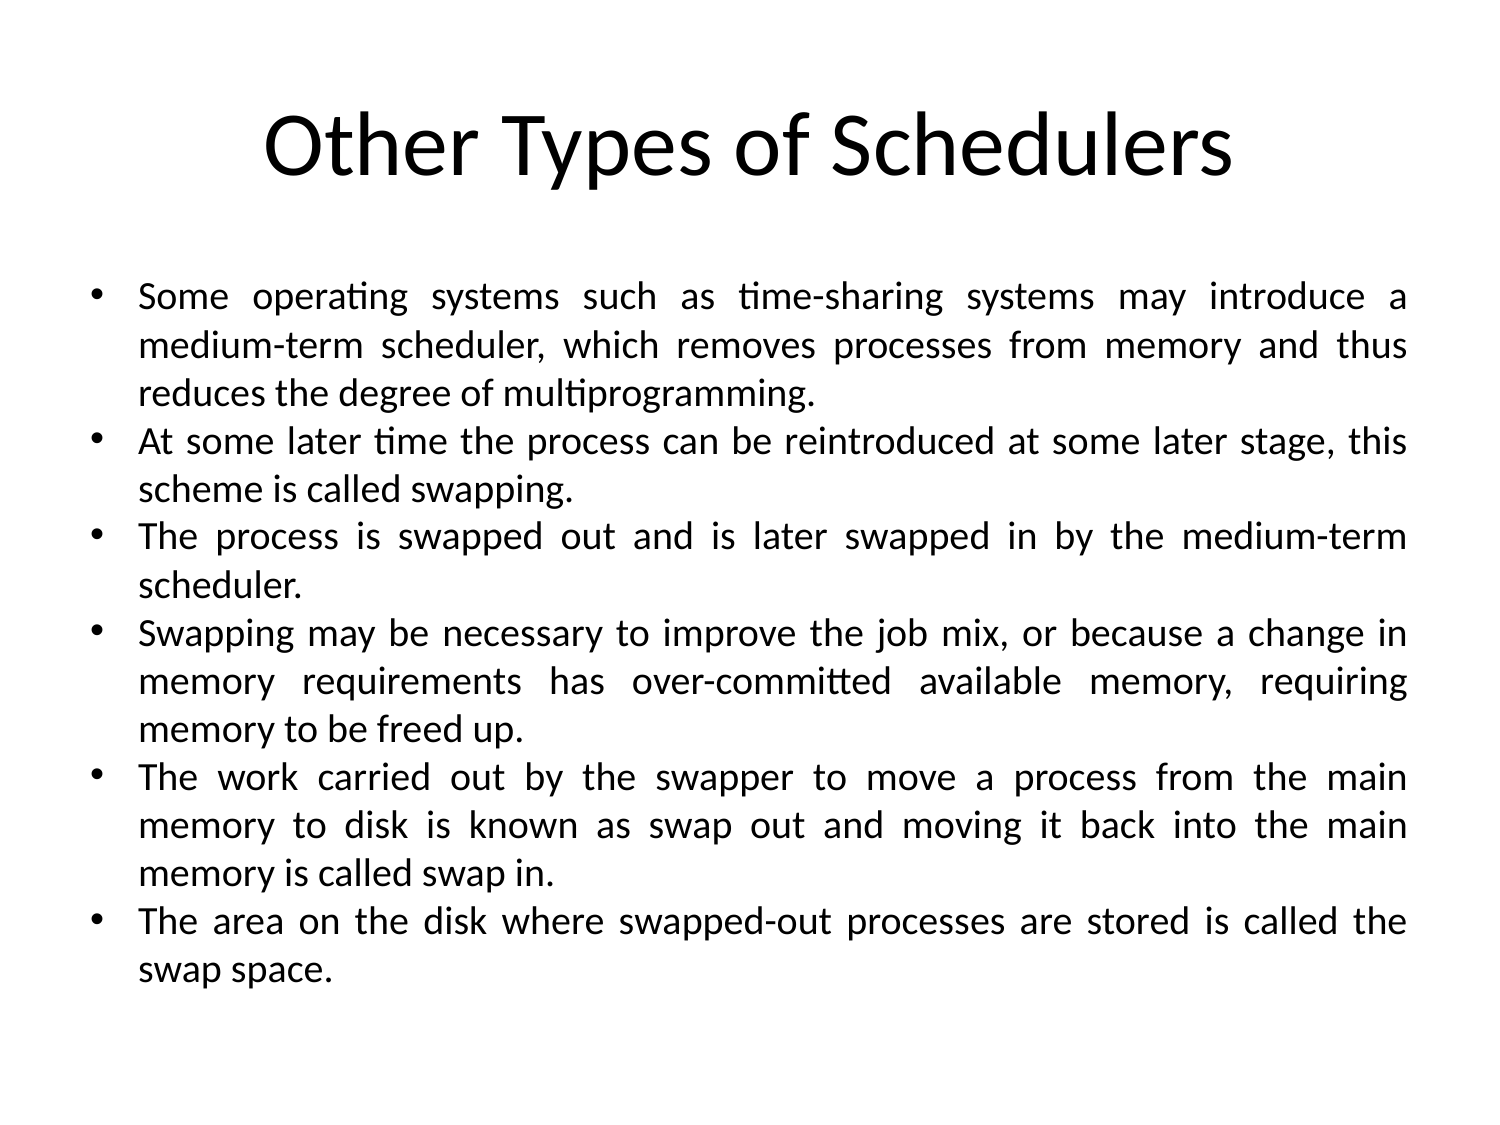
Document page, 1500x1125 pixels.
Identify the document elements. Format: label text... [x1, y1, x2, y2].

list Some operating systems such as time-sharing systems may introduce a medium-term scheduler, which removes processes from memory and thus reduces the degree of multiprogramming. At some later time the process can be reintroduced at some later stage, this scheme is called swapping. The process is swapped out and is later swapped in by the medium-term scheduler. Swapping may be necessary to improve the job mix, or because a change in memory requirements has over-committed available memory, requiring memory to be freed up. The work carried out by the swapper to move a process from the main memory to disk is known as swap out and moving it back into the main memory is called swap in. The area on the disk where swapped-out processes are stored is called the swap space. [75, 262, 1425, 1005]
title Other Types of Schedulers [75, 45, 1425, 233]
